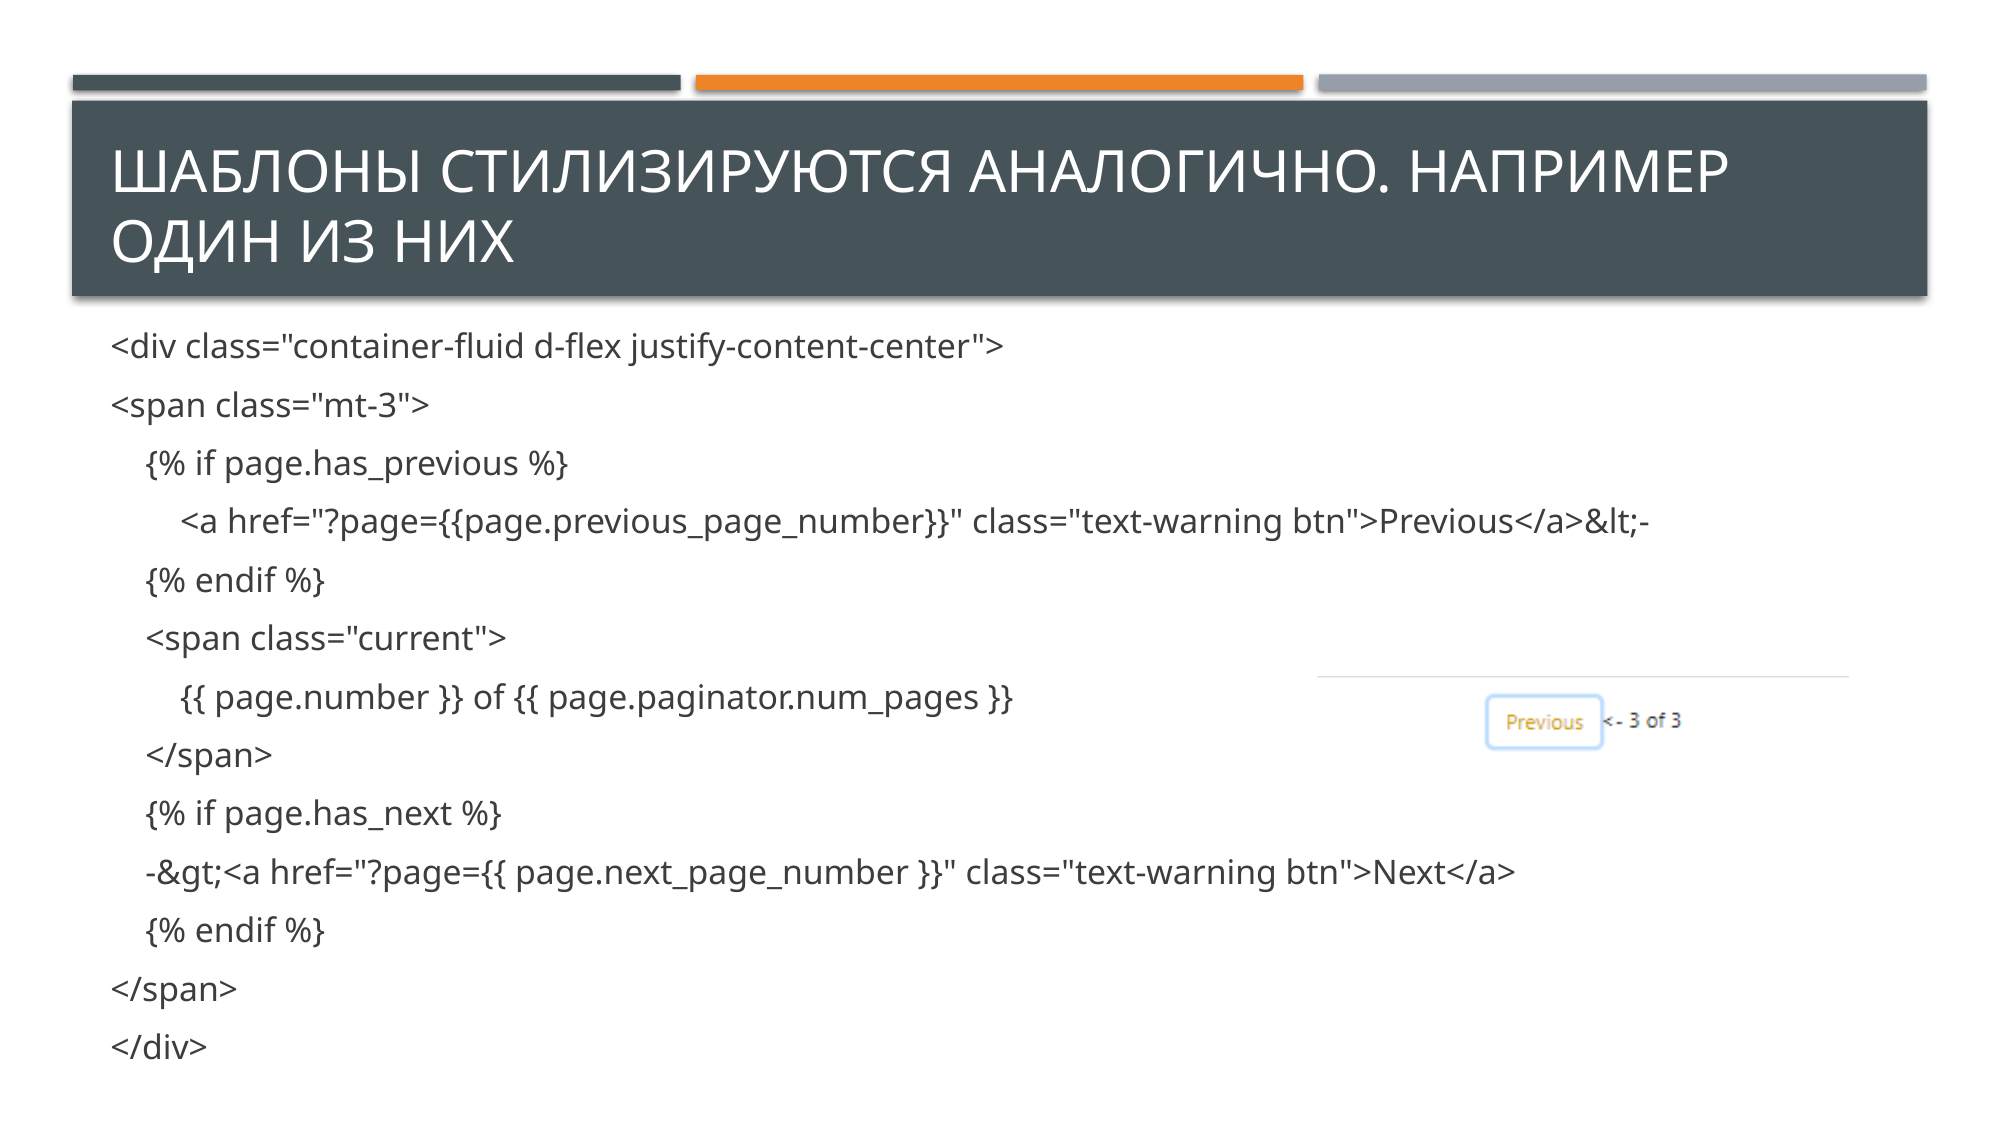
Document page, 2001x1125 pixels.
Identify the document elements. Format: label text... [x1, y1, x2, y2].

list <div class="container-fluid d-flex justify-content-center"> <span class="mt-3"> {% if page.has_previous %} <a href="?page={{page.previous_page_number}}" class="text-warning btn">Previous</a>&lt;- {% endif %} <span class="current"> {{ page.number }} of {{ page.paginator.num_pages }} </span> {% if page.has_next %} -&gt;<a href="?page={{ page.next_page_number }}" class="text-warning btn">Next</a> {% endif %} </span> </div> [95, 317, 1820, 1074]
title Шаблоны стилизируются аналогично. Например один из них [95, 115, 1905, 282]
picture [1316, 675, 1850, 796]
